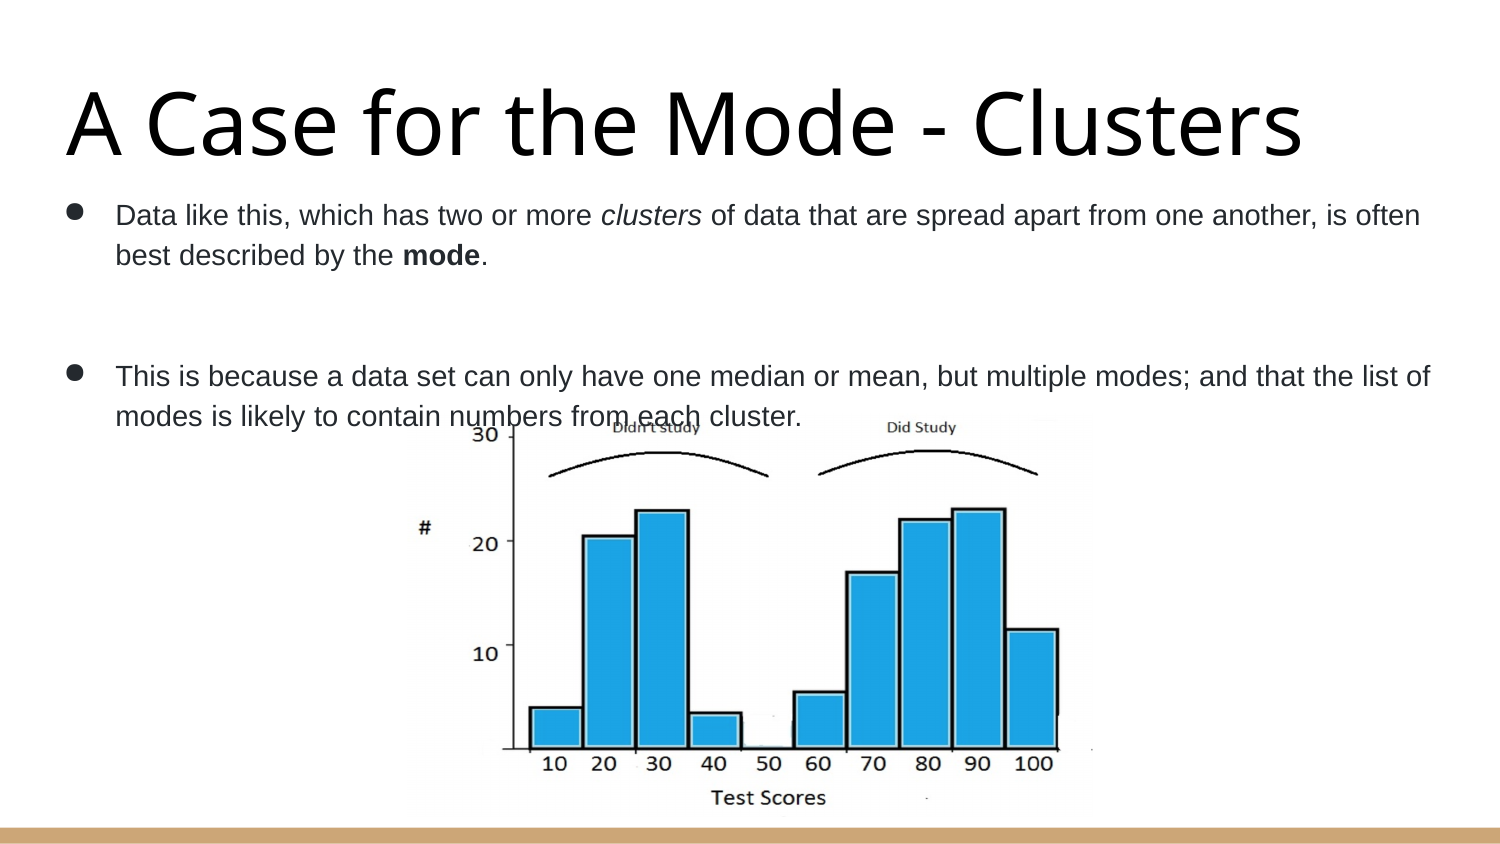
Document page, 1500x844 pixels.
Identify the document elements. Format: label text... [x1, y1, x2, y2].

picture [407, 413, 1093, 817]
text_box Data like this, which has two or more clusters of data that are spread apart from one another, is often best described by the mode. This is because a data set can only have one median or mean, but multiple modes; and that the list of modes is likely to contain numbers from each cluster. [25, 166, 1475, 457]
title A Case for the Mode - Clusters [51, 51, 1449, 166]
